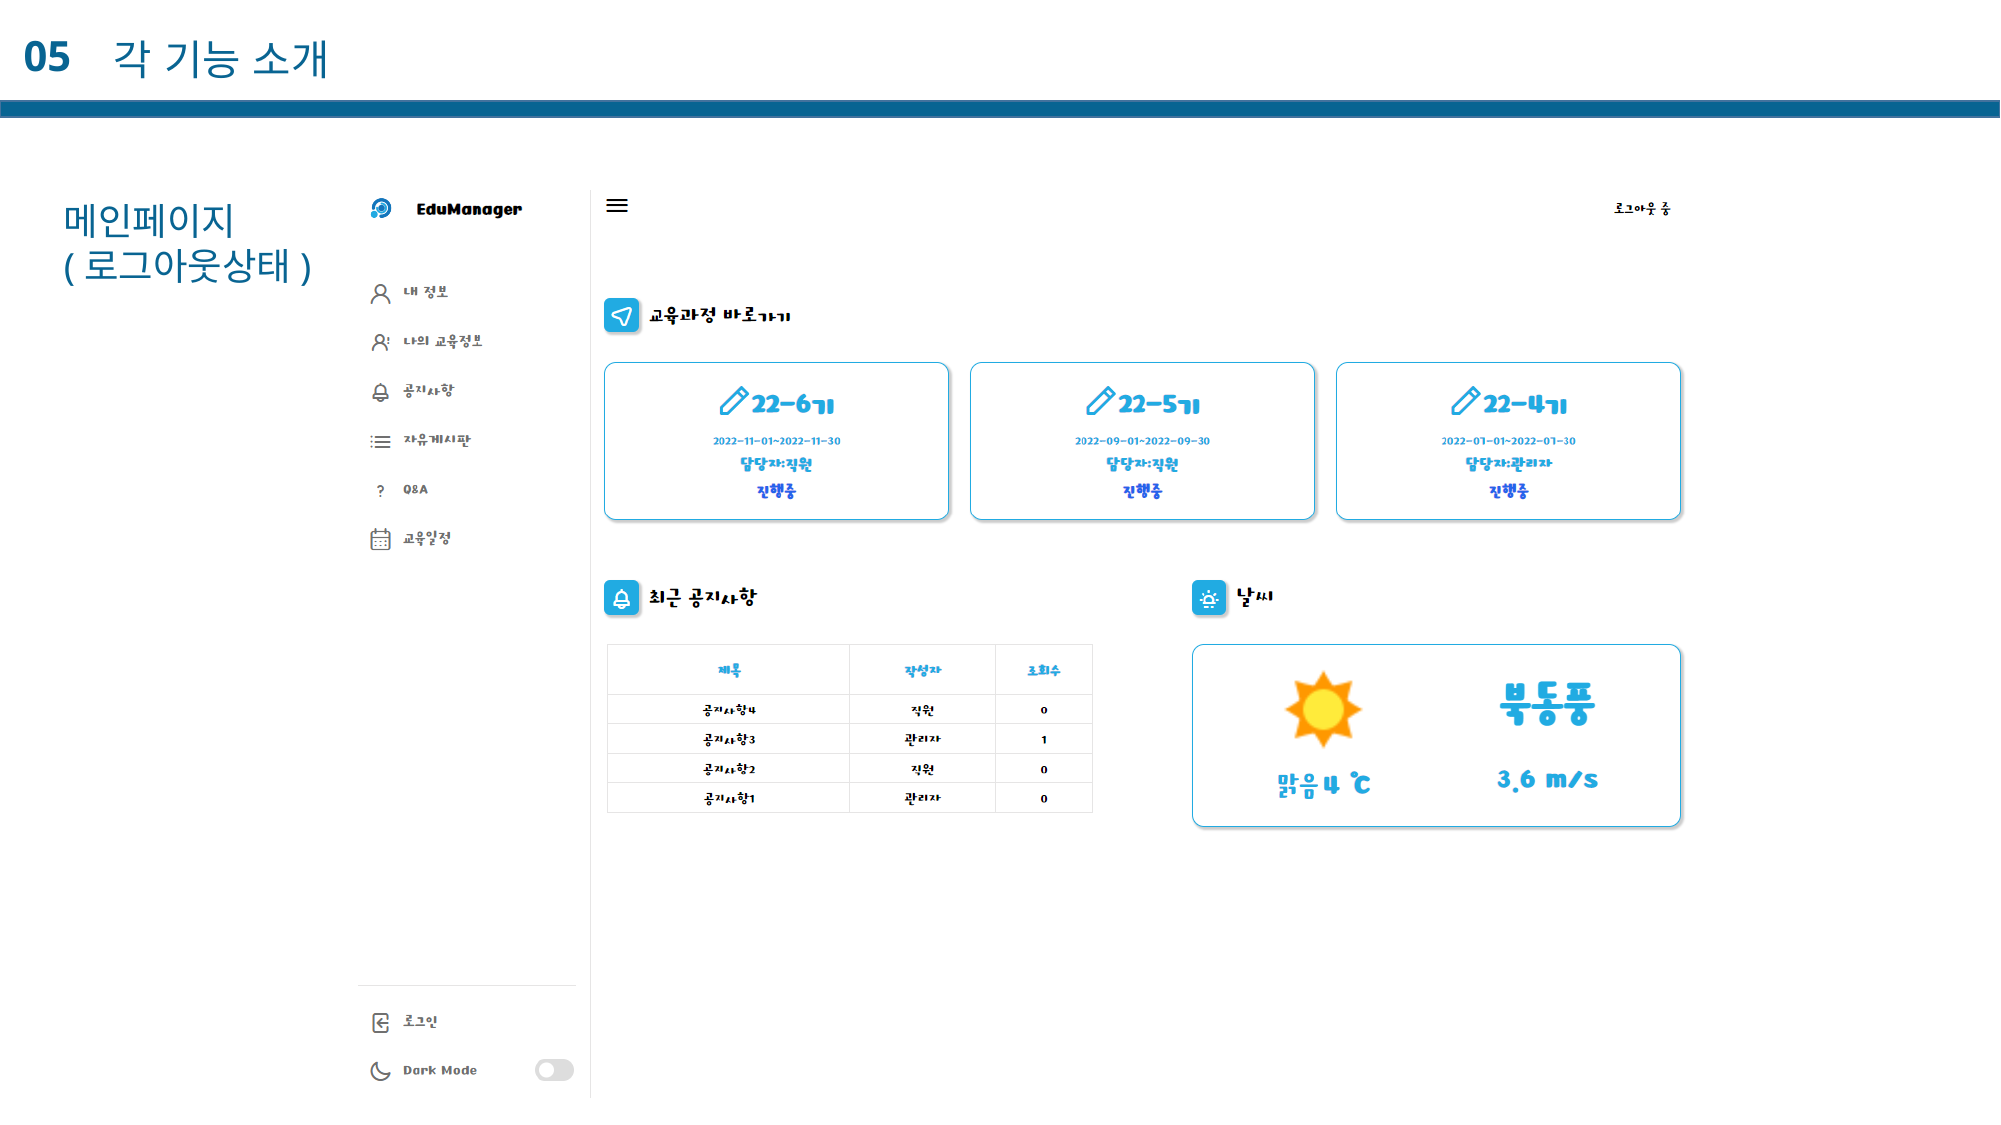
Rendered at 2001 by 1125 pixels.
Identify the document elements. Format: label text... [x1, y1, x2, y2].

text_box [0, 100, 2000, 118]
text_box 메인페이지 (로그아웃상태) [49, 190, 327, 296]
text_box 05 [8, 22, 87, 88]
text_box 각 기능 소개 [99, 26, 346, 92]
picture [357, 190, 1687, 1098]
